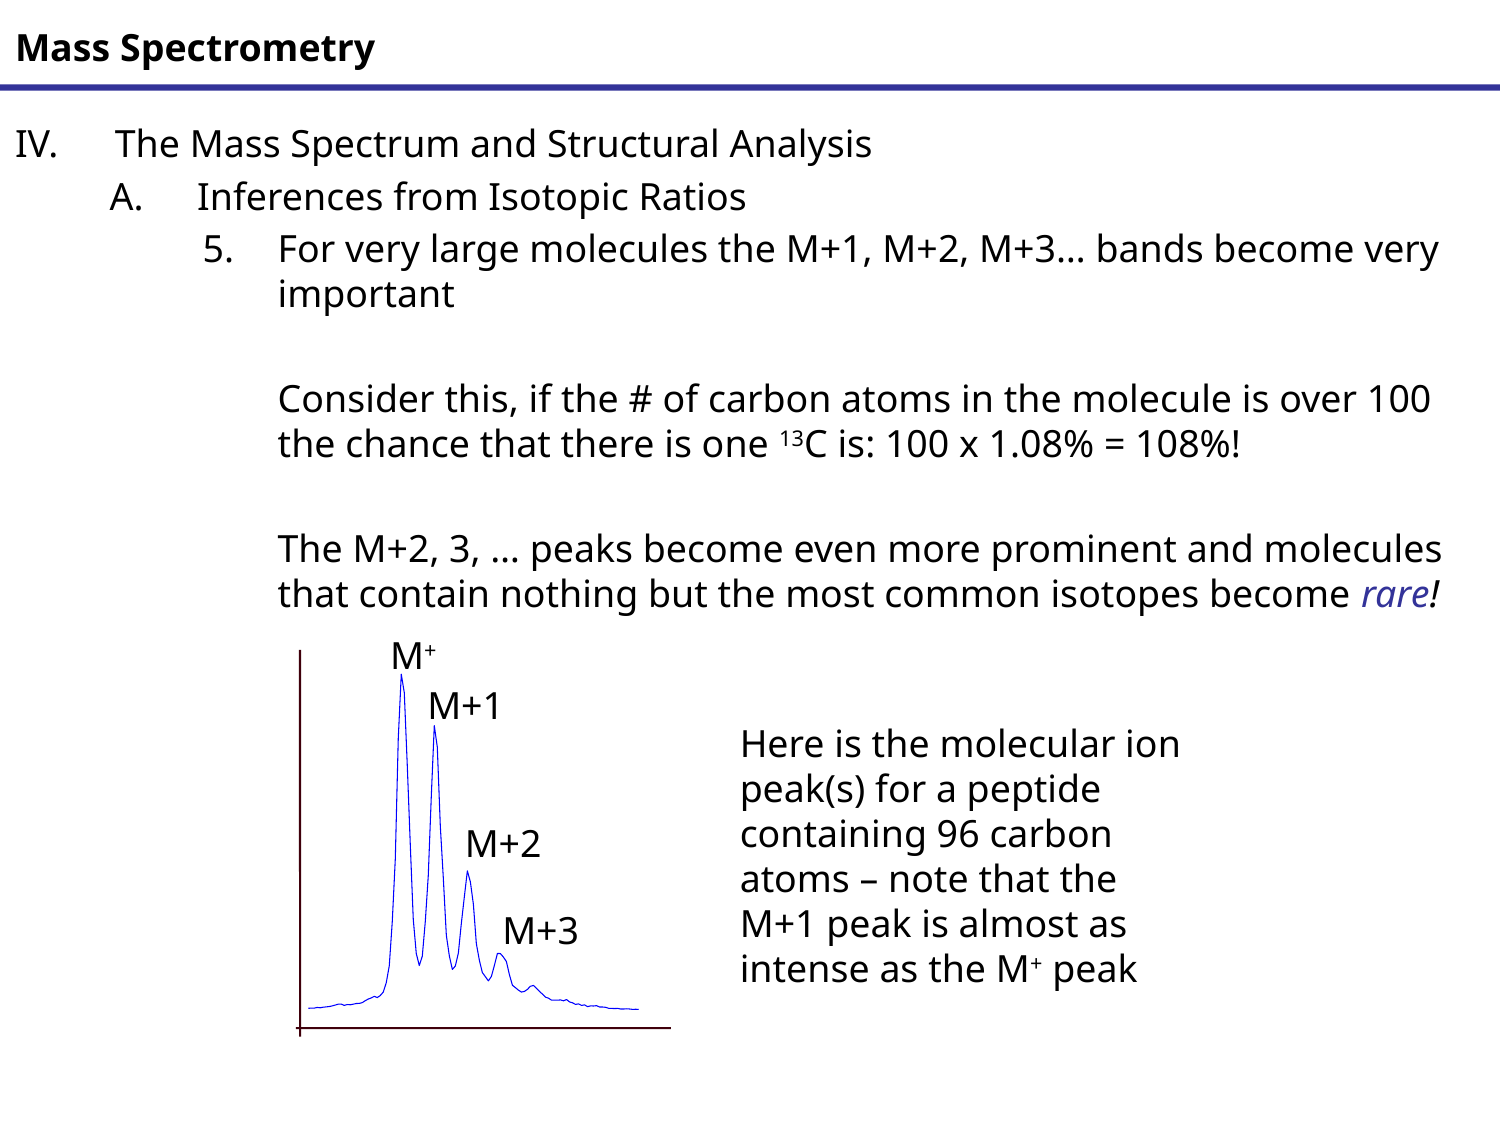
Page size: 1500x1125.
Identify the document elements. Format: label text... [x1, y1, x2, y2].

text_box M+ [375, 624, 452, 685]
text_box Here is the molecular ion peak(s) for a peptide containing 96 carbon atoms – note that the M+1 peak is almost as intense as the M+ peak [725, 712, 1213, 998]
text_box [308, 685, 639, 1010]
text_box M+3 [487, 899, 595, 960]
text_box M+2 [450, 812, 557, 873]
text_box M+1 [412, 674, 520, 735]
title Mass Spectrometry [0, 0, 1351, 93]
list The Mass Spectrum and Structural Analysis Inferences from Isotopic Ratios For very large molecules the M+1, M+2, M+3… bands become very important Consider this, if the # of carbon atoms in the molecule is over 100 the chance that there is one 13C is: 100 x 1.08% = 108%! The M+2, 3, … peaks become even more prominent and molecules that contain nothing but the most common isotopes become rare! [0, 112, 1500, 1101]
